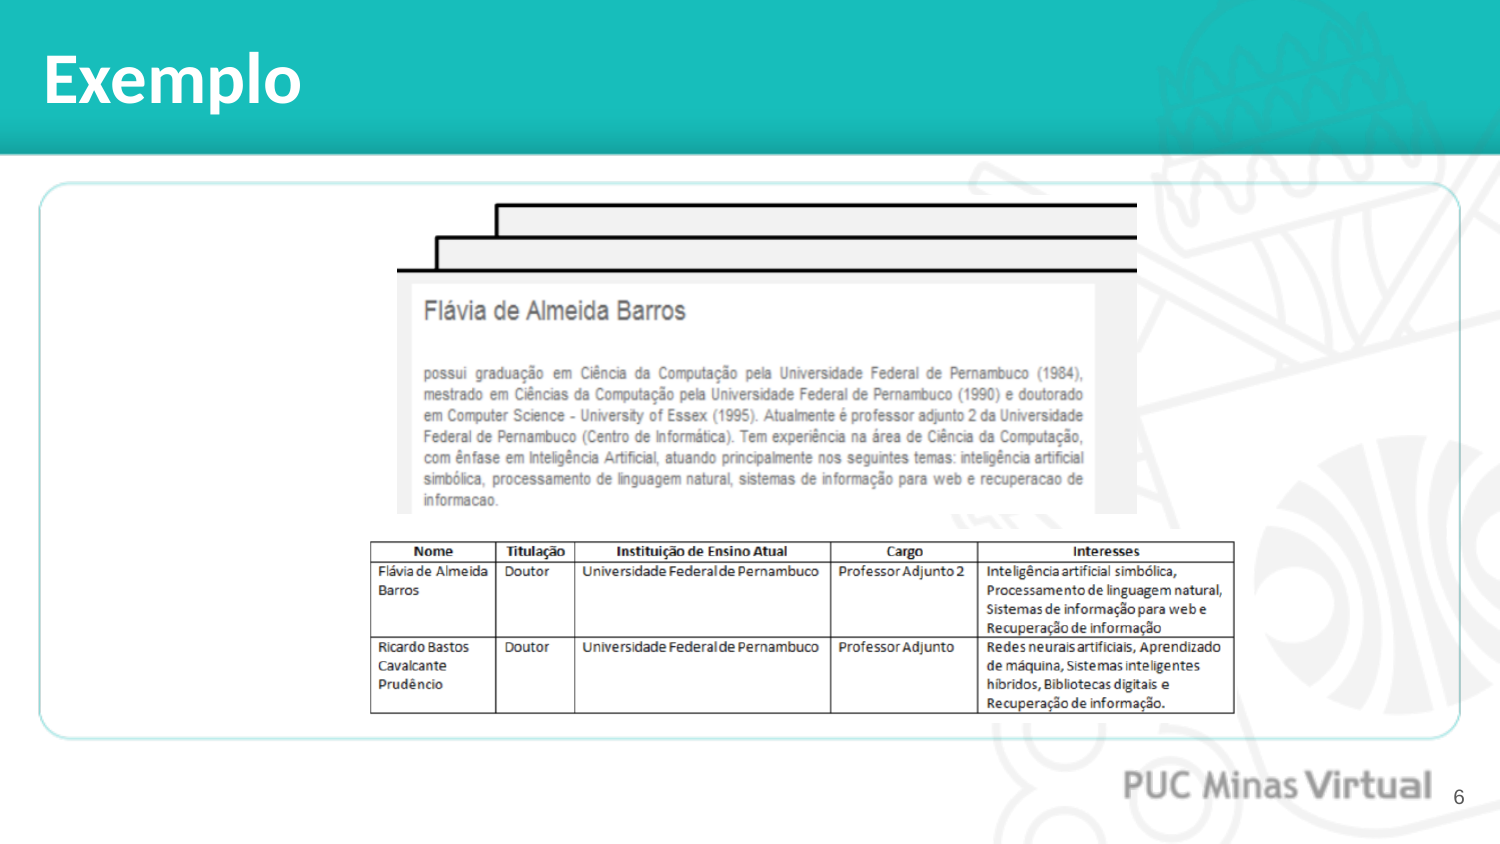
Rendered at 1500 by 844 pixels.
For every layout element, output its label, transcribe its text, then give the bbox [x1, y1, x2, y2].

title Exemplo [28, 7, 1073, 163]
picture [0, 0, 1500, 844]
slide_number ‹#› [1389, 764, 1480, 830]
